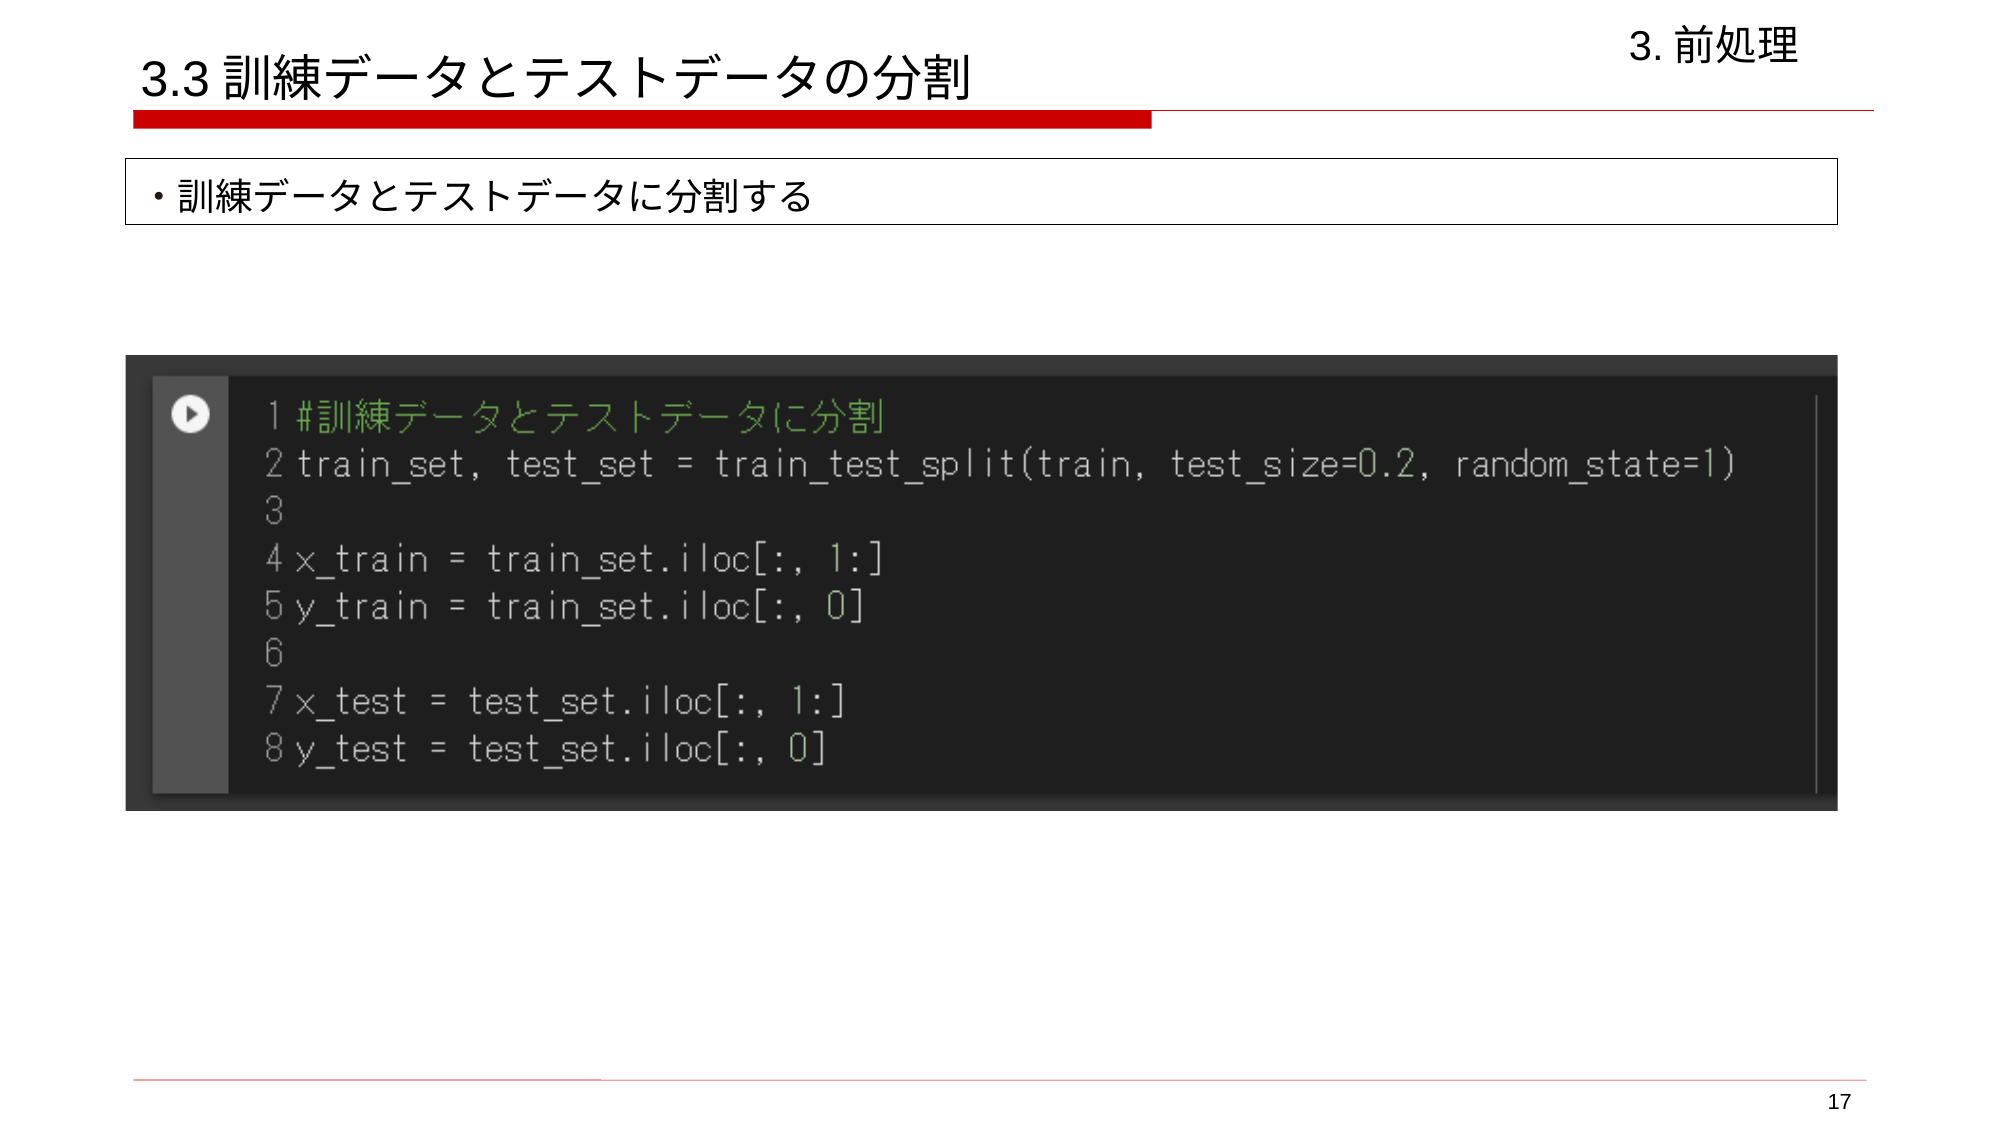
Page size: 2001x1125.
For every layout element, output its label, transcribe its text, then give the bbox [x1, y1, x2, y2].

text_box ・訓練データとテストデータに分割する [125, 165, 1815, 225]
text_box [125, 158, 1838, 225]
title 3.3訓練データとテストデータの分割 [125, 14, 1179, 114]
text_box 3.前処理 [1614, 11, 1892, 77]
slide_number 17 [1433, 1090, 1867, 1111]
picture [125, 355, 1838, 811]
